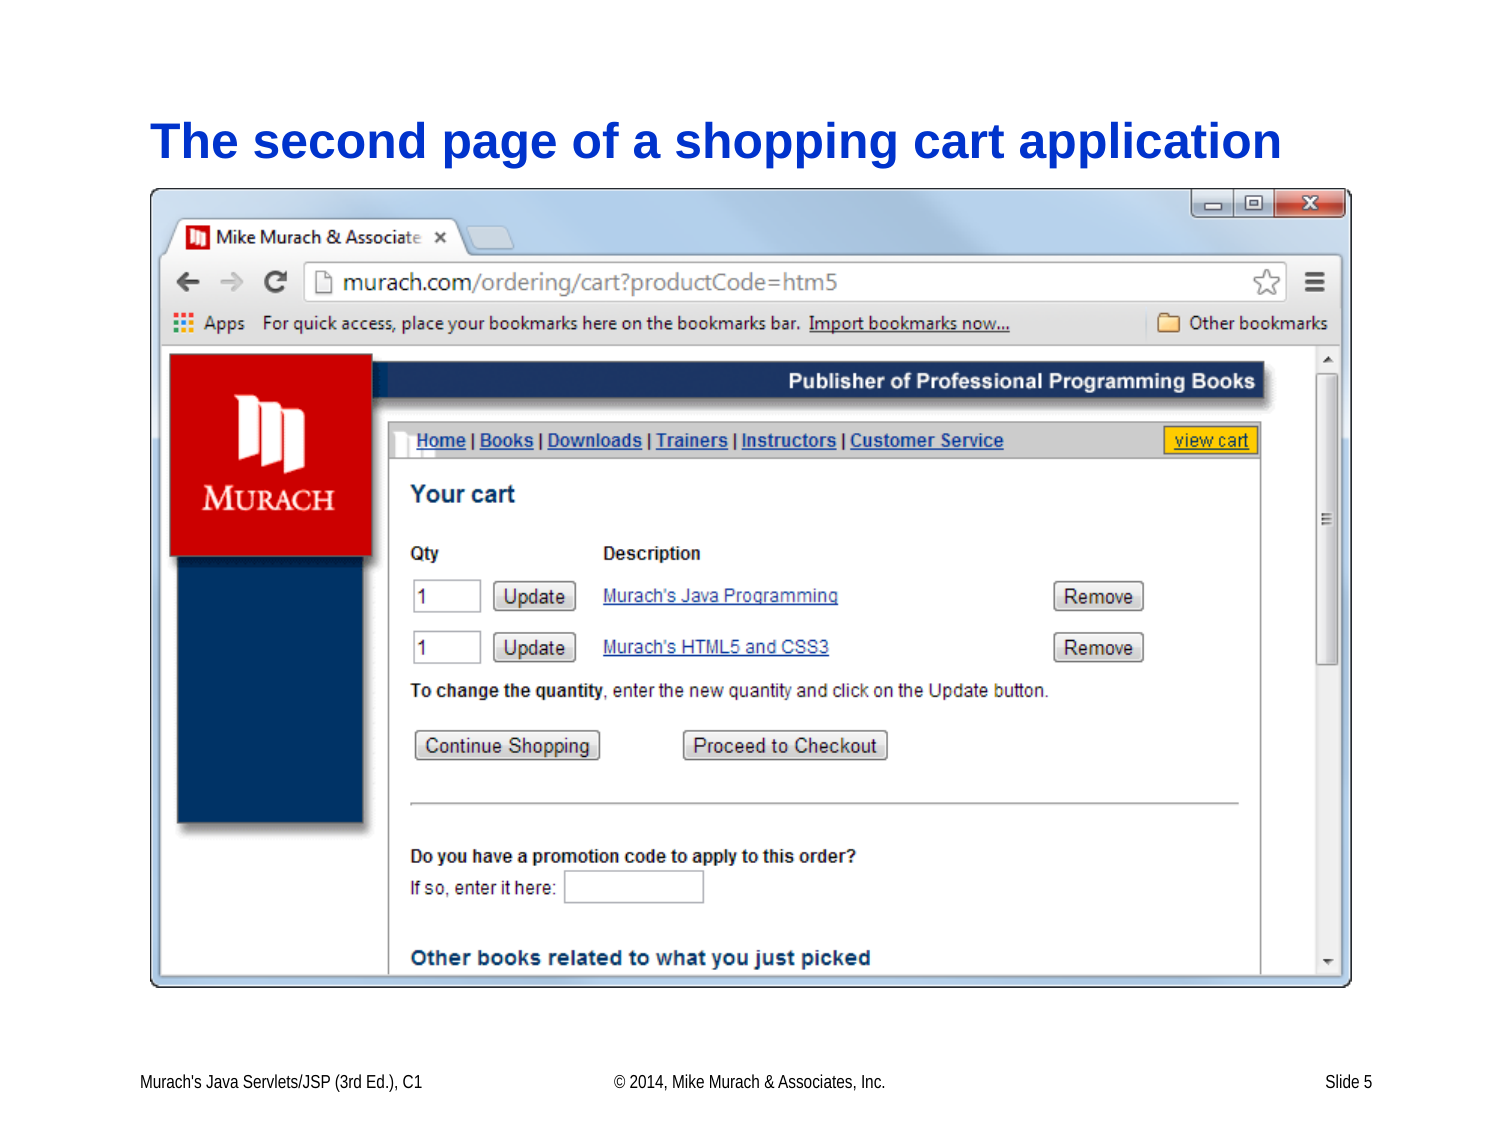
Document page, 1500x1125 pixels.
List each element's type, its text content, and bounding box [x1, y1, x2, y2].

footer © 2014, Mike Murach & Associates, Inc. [474, 1025, 1025, 1100]
slide_number Slide 5 [1074, 1025, 1388, 1100]
slide_number Murach's Java Servlets/JSP (3rd Ed.), C1 [125, 1025, 474, 1100]
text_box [149, 112, 1348, 183]
picture [149, 188, 1352, 988]
